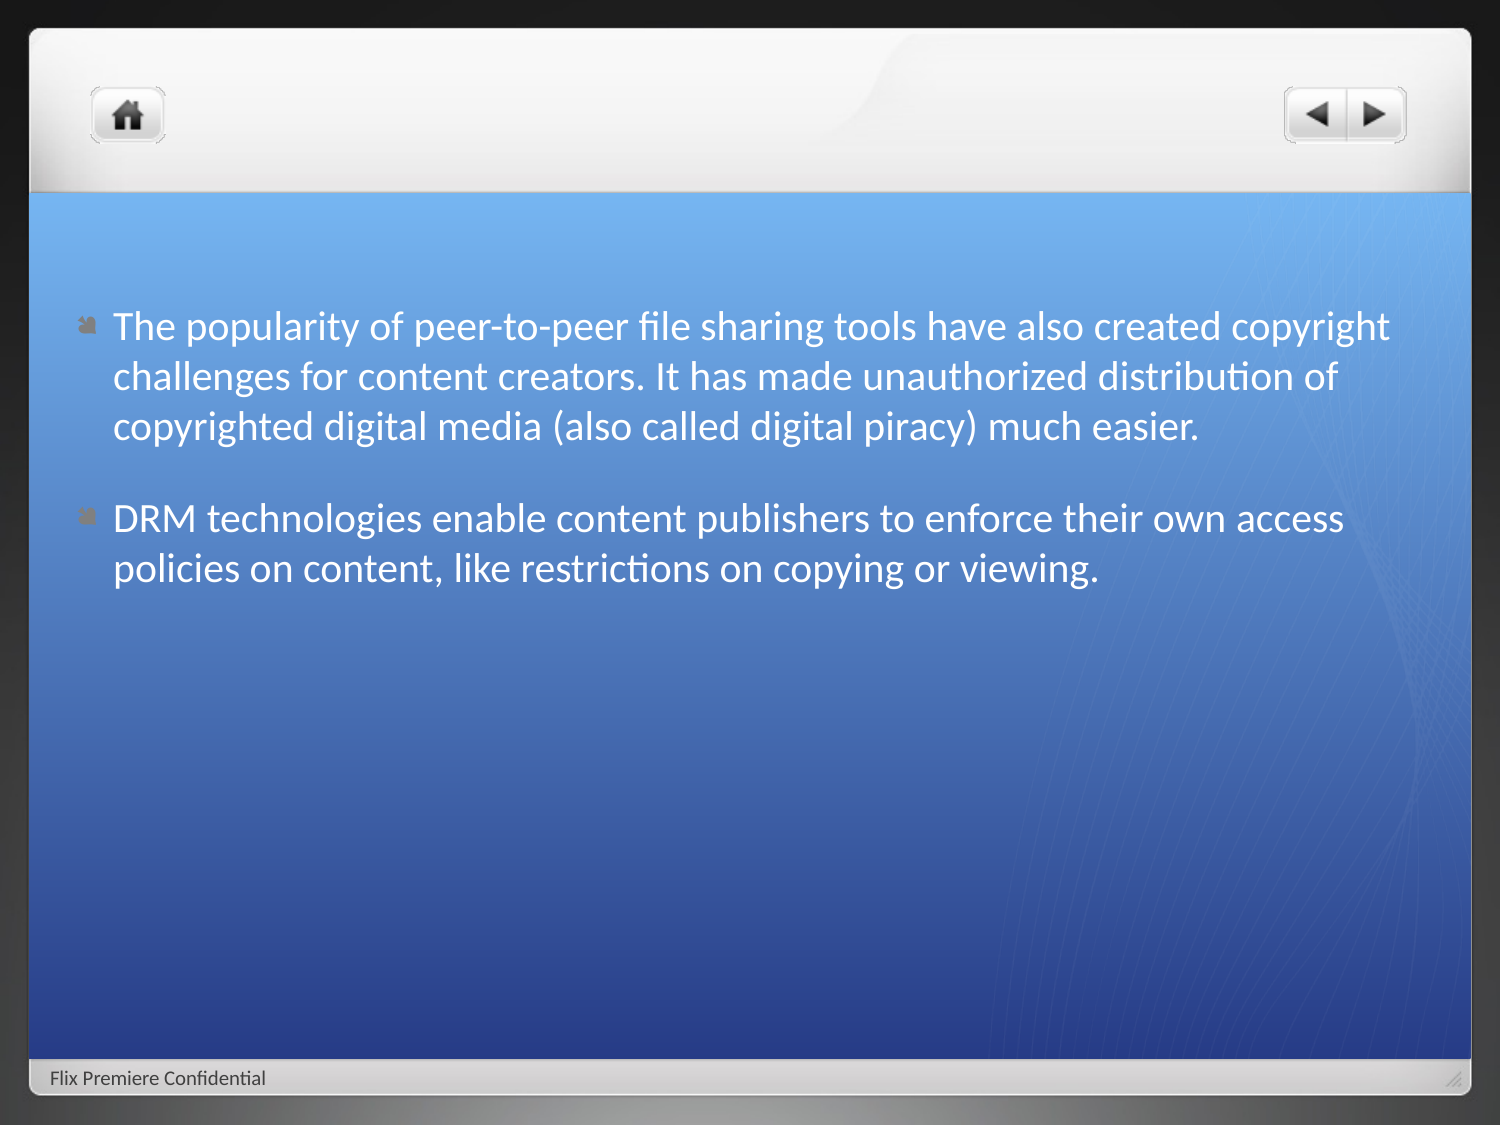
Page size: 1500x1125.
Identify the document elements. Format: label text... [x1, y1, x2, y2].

list The popularity of peer-to-peer file sharing tools have also created copyright challenges for content creators. It has made unauthorized distribution of copyrighted digital media (also called digital piracy) much easier. DRM technologies enable content publishers to enforce their own access policies on content, like restrictions on copying or viewing. [67, 199, 1432, 1026]
picture [0, 0, 1500, 1125]
text_box Flix Premiere Confidential [42, 1057, 643, 1098]
